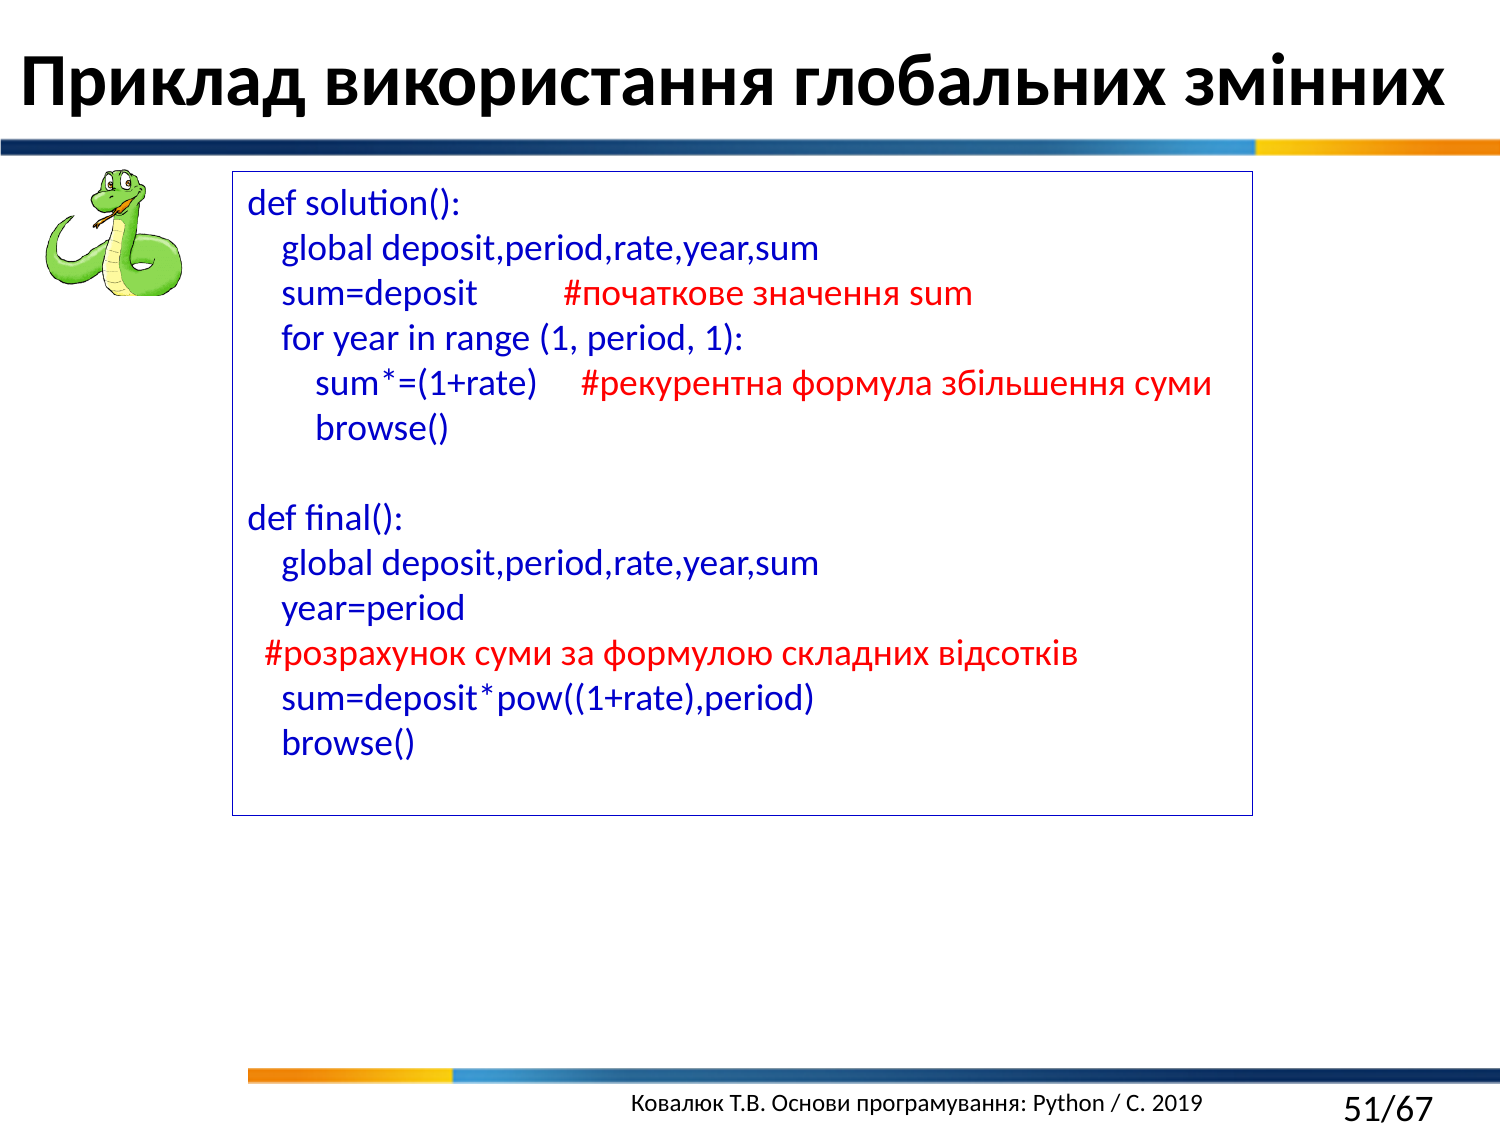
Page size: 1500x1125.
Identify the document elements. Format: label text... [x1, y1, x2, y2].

text_box def solution(): global deposit,period,rate,year,sum sum=deposit #початкове значення sum for year in range (1, period, 1): sum*=(1+rate) #рекурентна формула збільшення суми browse() def final(): global deposit,period,rate,year,sum year=period #розрахунок суми за формулою складних відсотків sum=deposit*pow((1+rate),period) browse() [232, 171, 1253, 816]
picture [2, 139, 1500, 155]
picture [248, 1068, 1500, 1084]
text_box Приклад використання глобальних змінних [0, 23, 1500, 128]
picture [41, 160, 186, 296]
